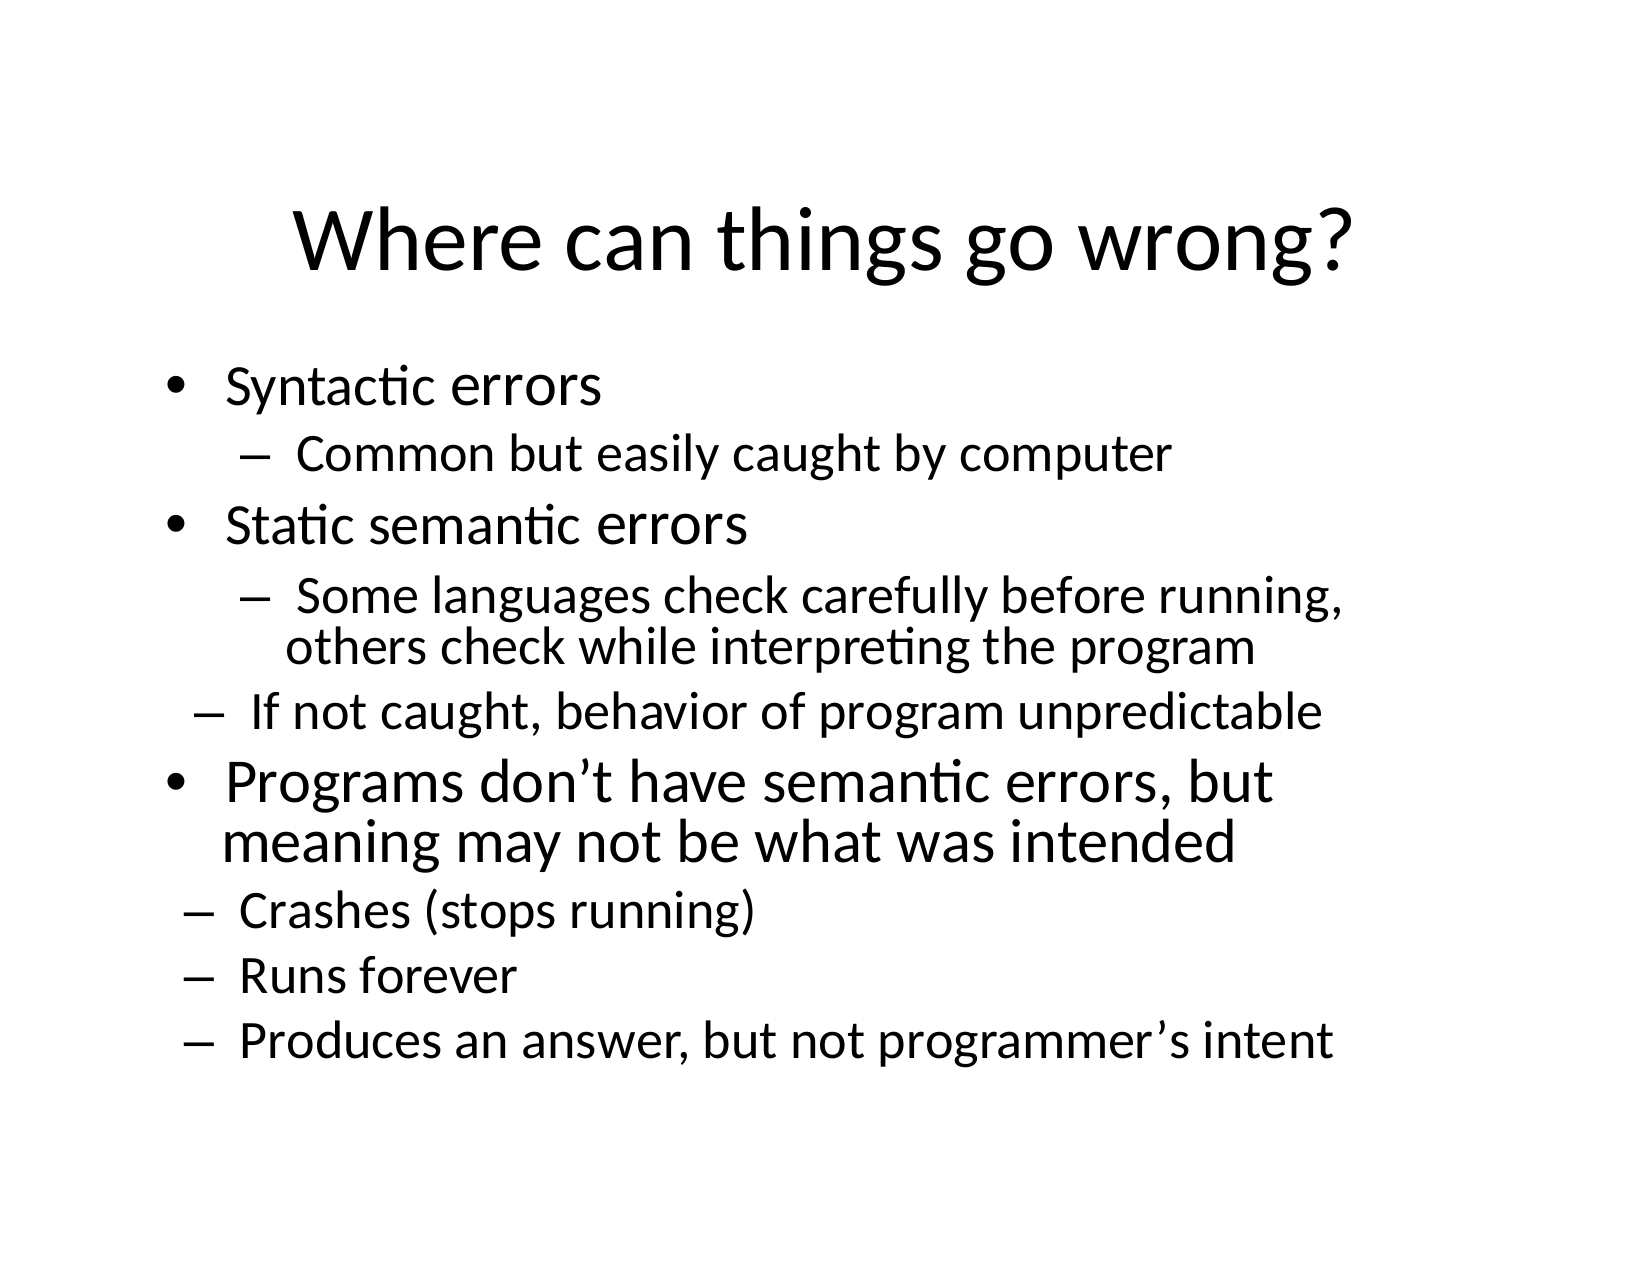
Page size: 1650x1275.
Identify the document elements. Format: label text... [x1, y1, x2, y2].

title Where can things go wrong? [146, 132, 1503, 392]
list • Syntactic errors – Common but easily caught by computer • Static semantic errors – Some languages check carefully before running, others check while interpreting the program – If not caught, behavior of program unpredictable • Programs don’t have semantic errors, but meaning may not be what was intended – Crashes (stops running) – Runs forever – Produces an answer, but not programmer’s intent [162, 344, 1488, 1070]
